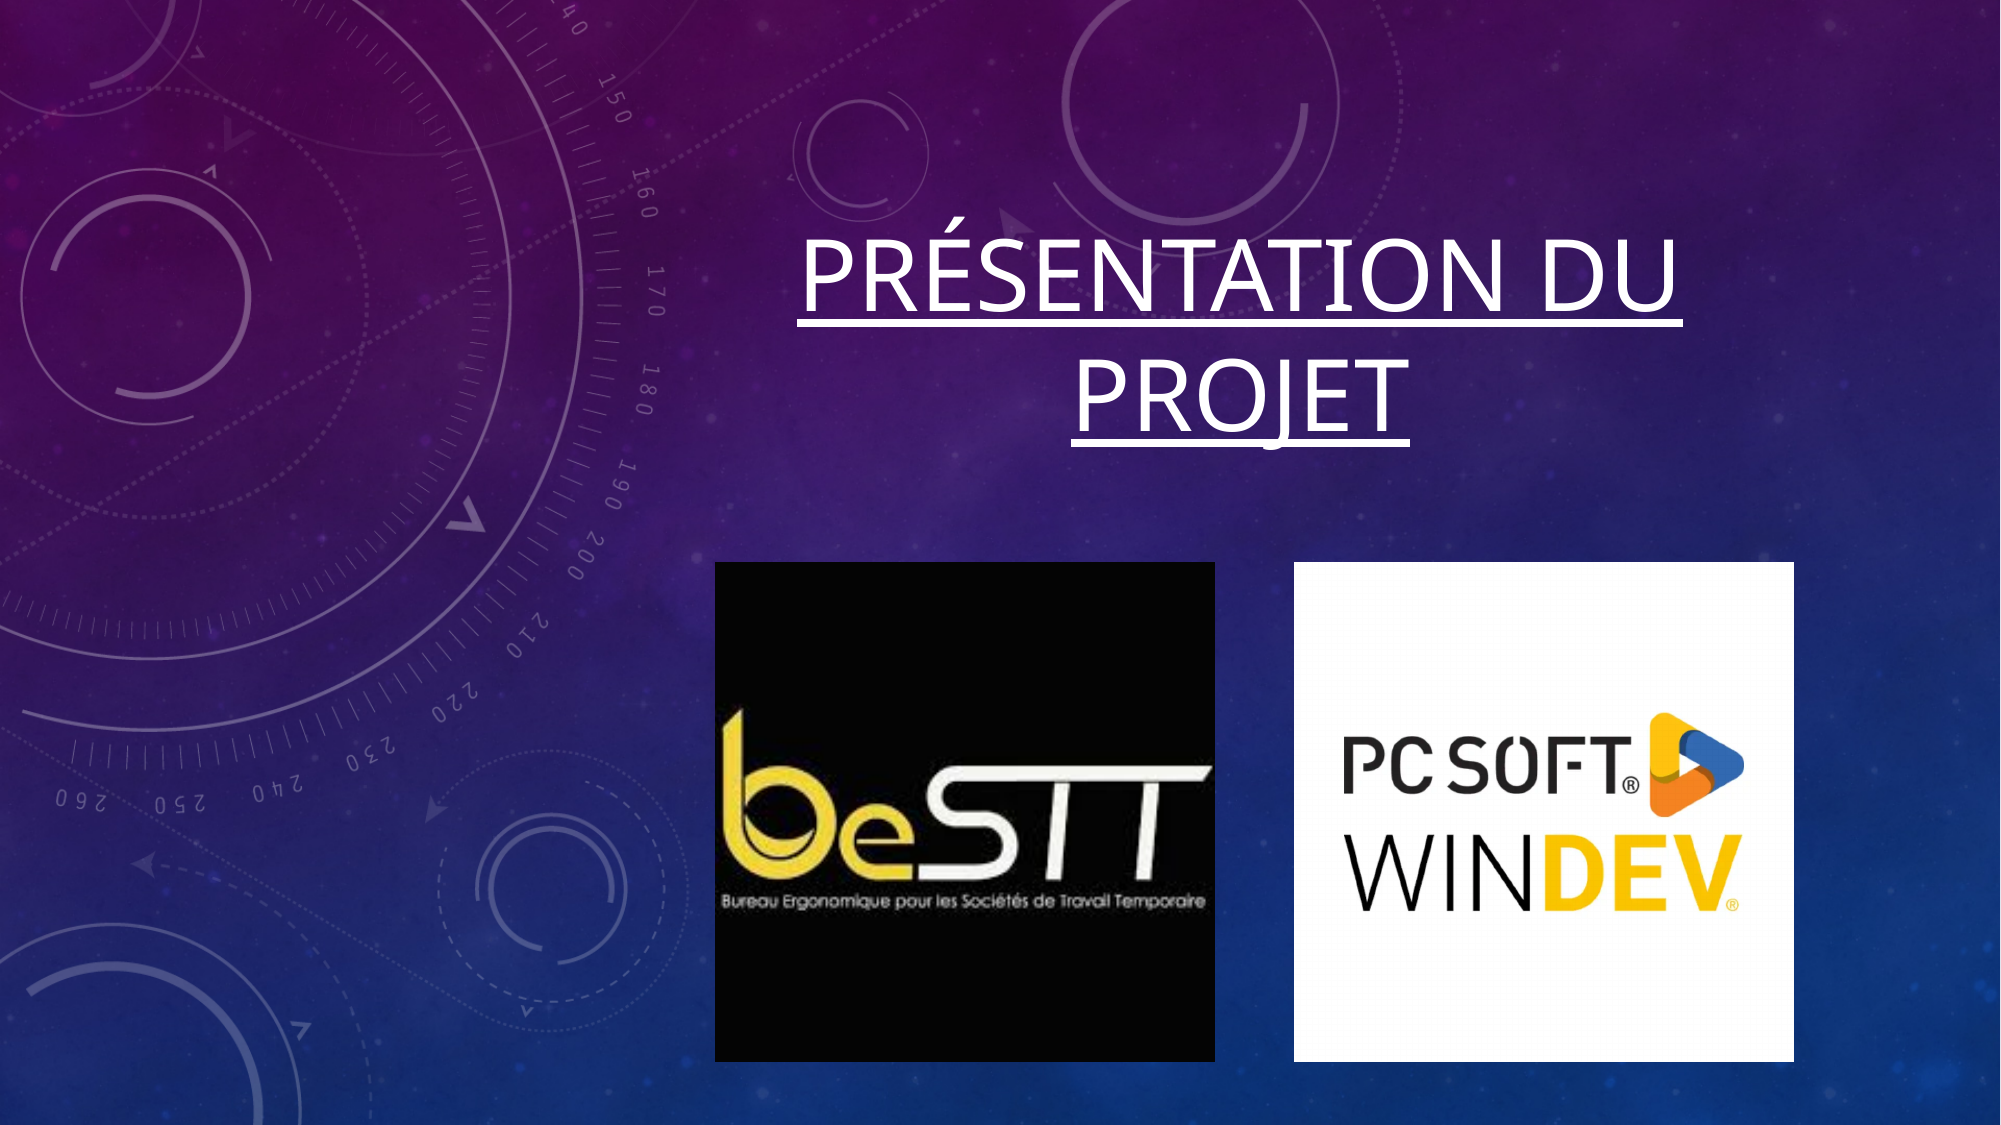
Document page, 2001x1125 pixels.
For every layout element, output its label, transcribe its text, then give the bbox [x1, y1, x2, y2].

picture [0, 0, 2001, 1125]
title Présentation du projet [650, 322, 1831, 460]
